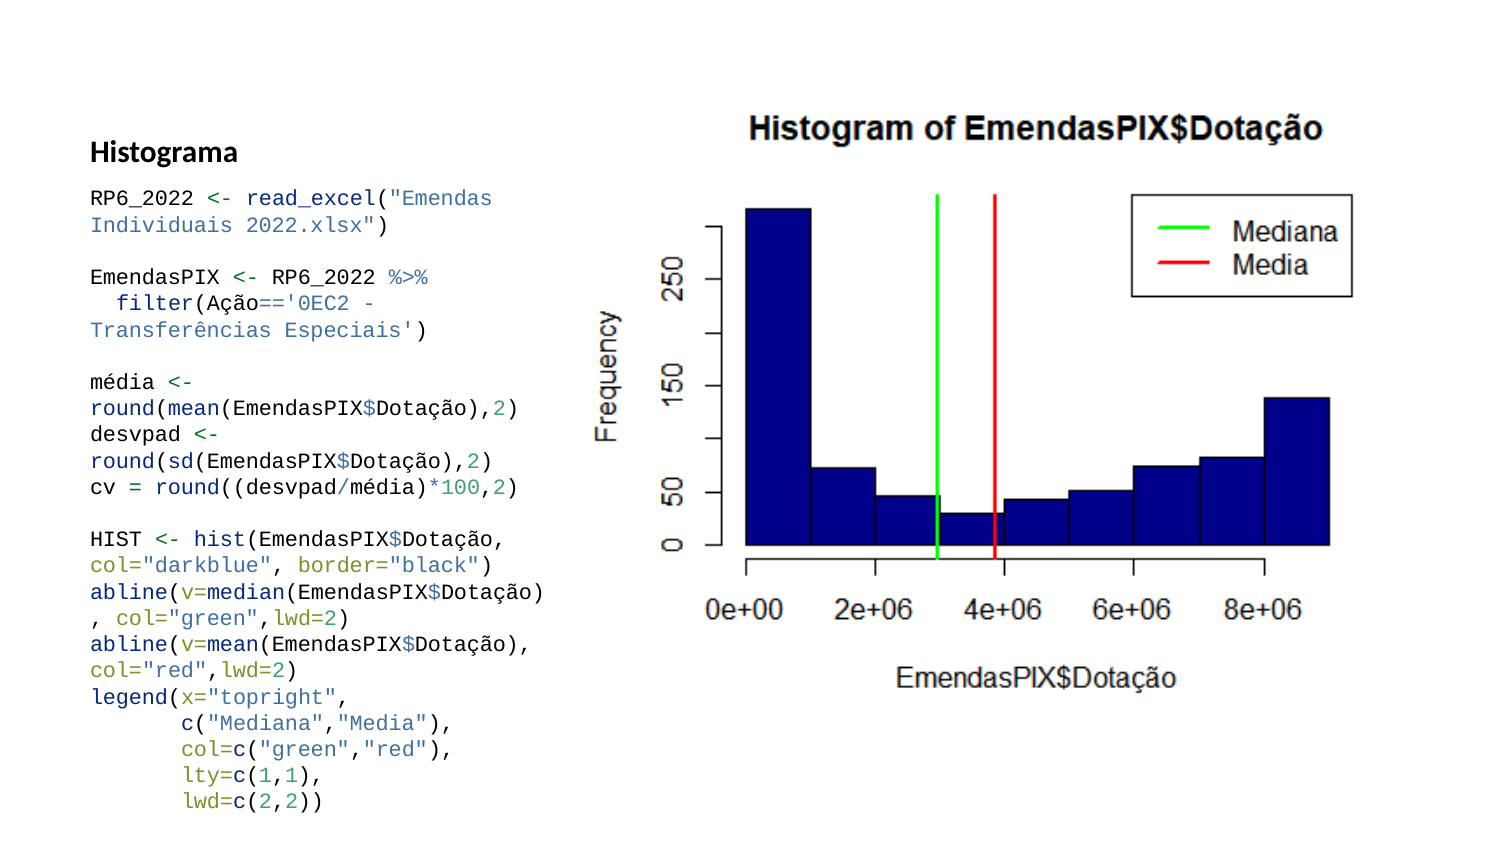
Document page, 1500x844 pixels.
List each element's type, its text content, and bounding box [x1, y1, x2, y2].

picture [585, 58, 1424, 730]
list RP6_2022 <- read_excel("Emendas Individuais 2022.xlsx") EmendasPIX <- RP6_2022 %>% filter(Ação=='0EC2 - Transferências Especiais') média <-round(mean(EmendasPIX$Dotação),2) desvpad <-round(sd(EmendasPIX$Dotação),2) cv = round((desvpad/média)*100,2) HIST <- hist(EmendasPIX$Dotação, col="darkblue", border="black") abline(v=median(EmendasPIX$Dotação), col="green",lwd=2) abline(v=mean(EmendasPIX$Dotação), col="red",lwd=2) legend(x="topright", c("Mediana","Media"), col=c("green","red"), lty=c(1,1), lwd=c(2,2)) [75, 176, 569, 754]
title Histograma [75, 33, 569, 176]
